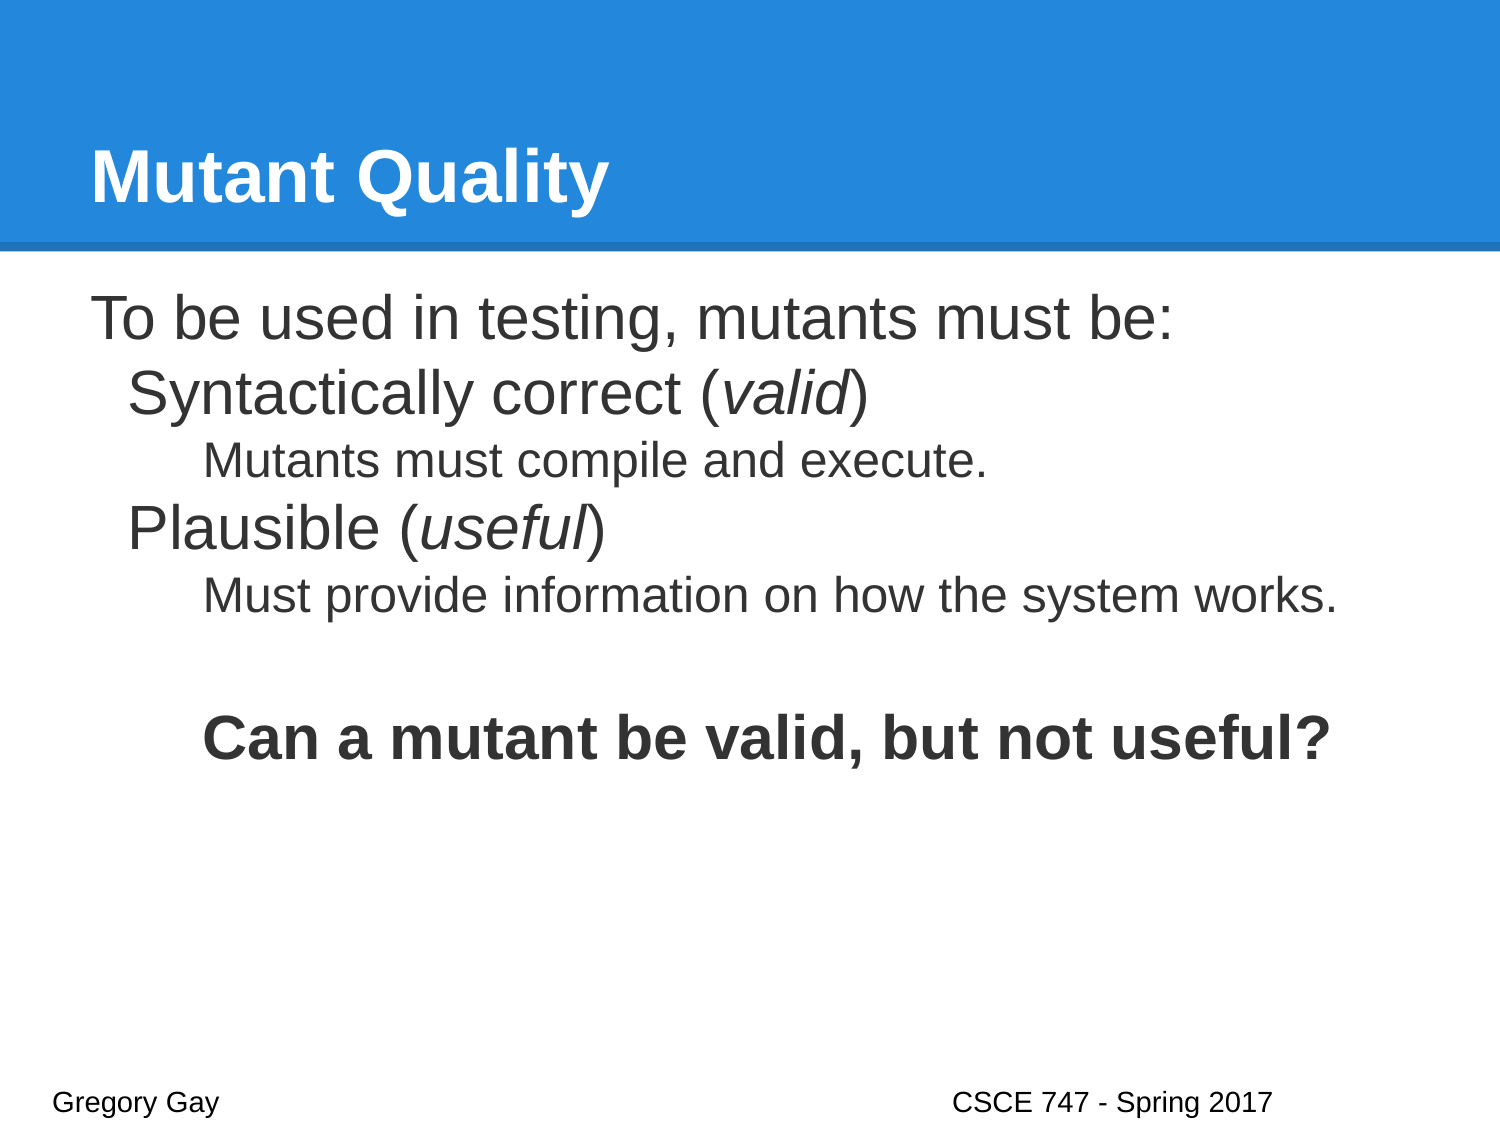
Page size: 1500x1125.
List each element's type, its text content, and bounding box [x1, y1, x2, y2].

list To be used in testing, mutants must be: Syntactically correct (valid) Mutants must compile and execute. Plausible (useful) Must provide information on how the system works. Can a mutant be valid, but not useful? [75, 262, 1425, 1068]
title Mutant Quality [75, 45, 1425, 233]
text_box Gregory Gay CSCE 747 - Spring 2017 28 [37, 1068, 1463, 1114]
